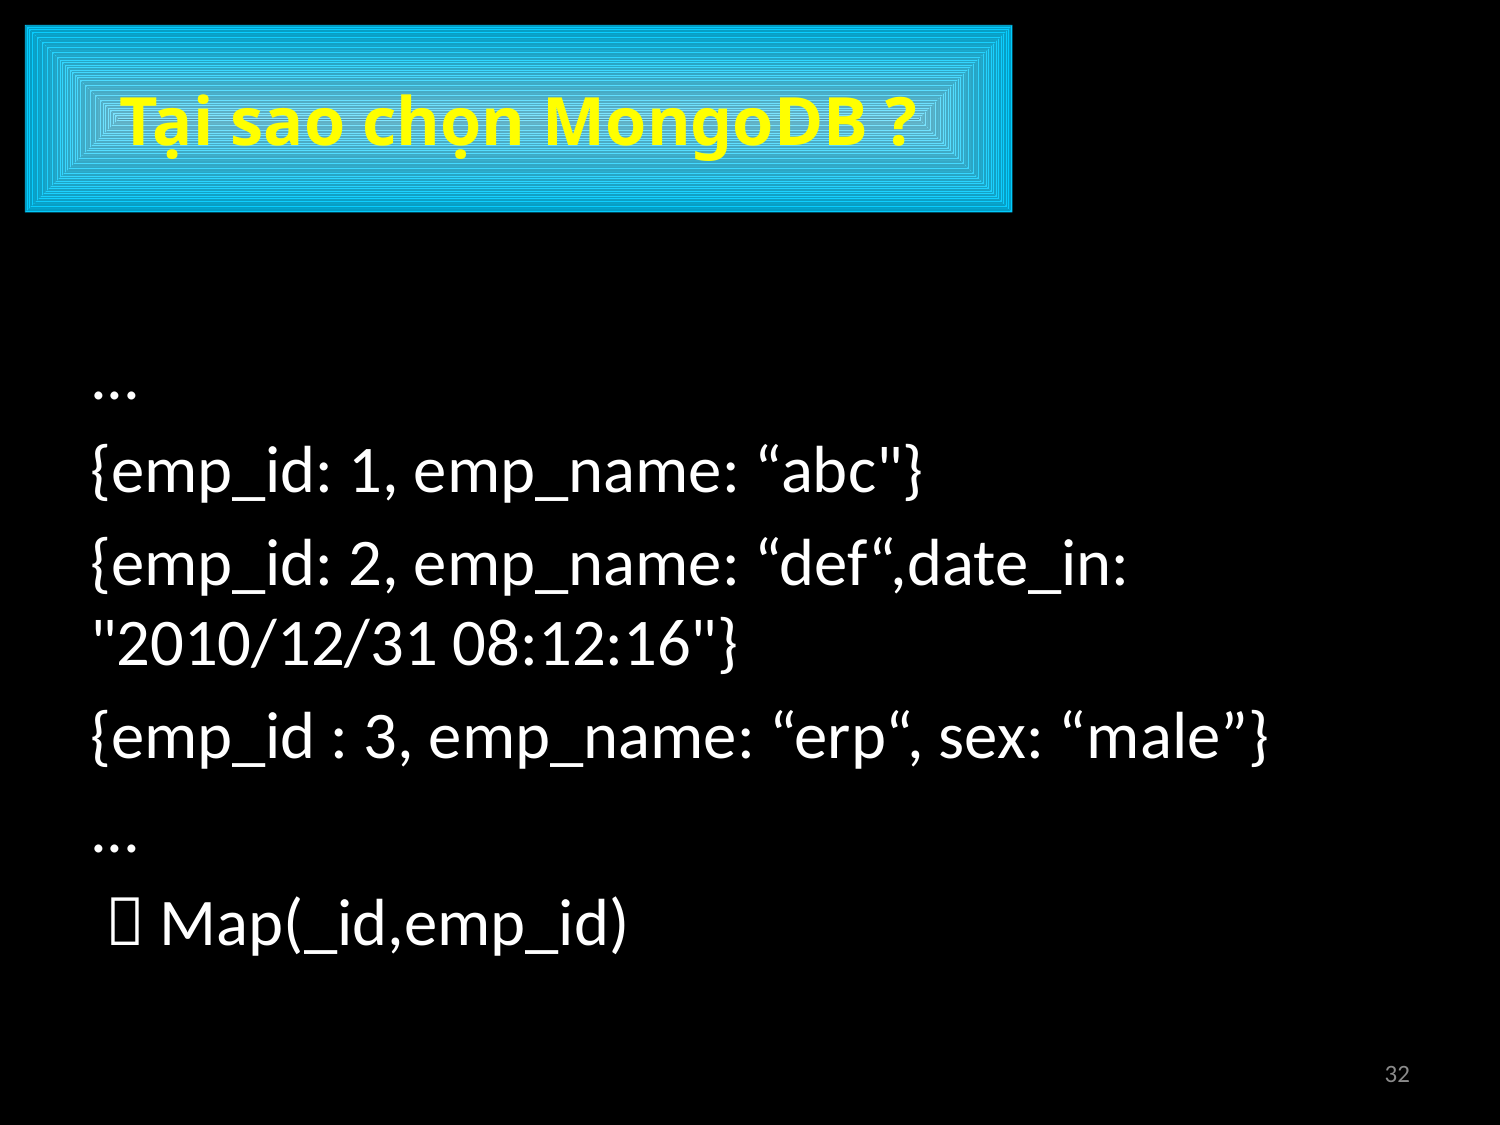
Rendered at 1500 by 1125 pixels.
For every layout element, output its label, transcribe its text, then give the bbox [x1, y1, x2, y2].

title Tại sao chọn MongoDB ? [24, 24, 1013, 213]
list ... {emp_id: 1, emp_name: “abc"} {emp_id: 2, emp_name: “def“,date_in: "2010/12/31 08:12:16"} {emp_id : 3, emp_name: “erp“, sex: “male”} ...  Map(_id,emp_id) [75, 324, 1425, 1068]
slide_number 32 [1074, 1042, 1425, 1103]
